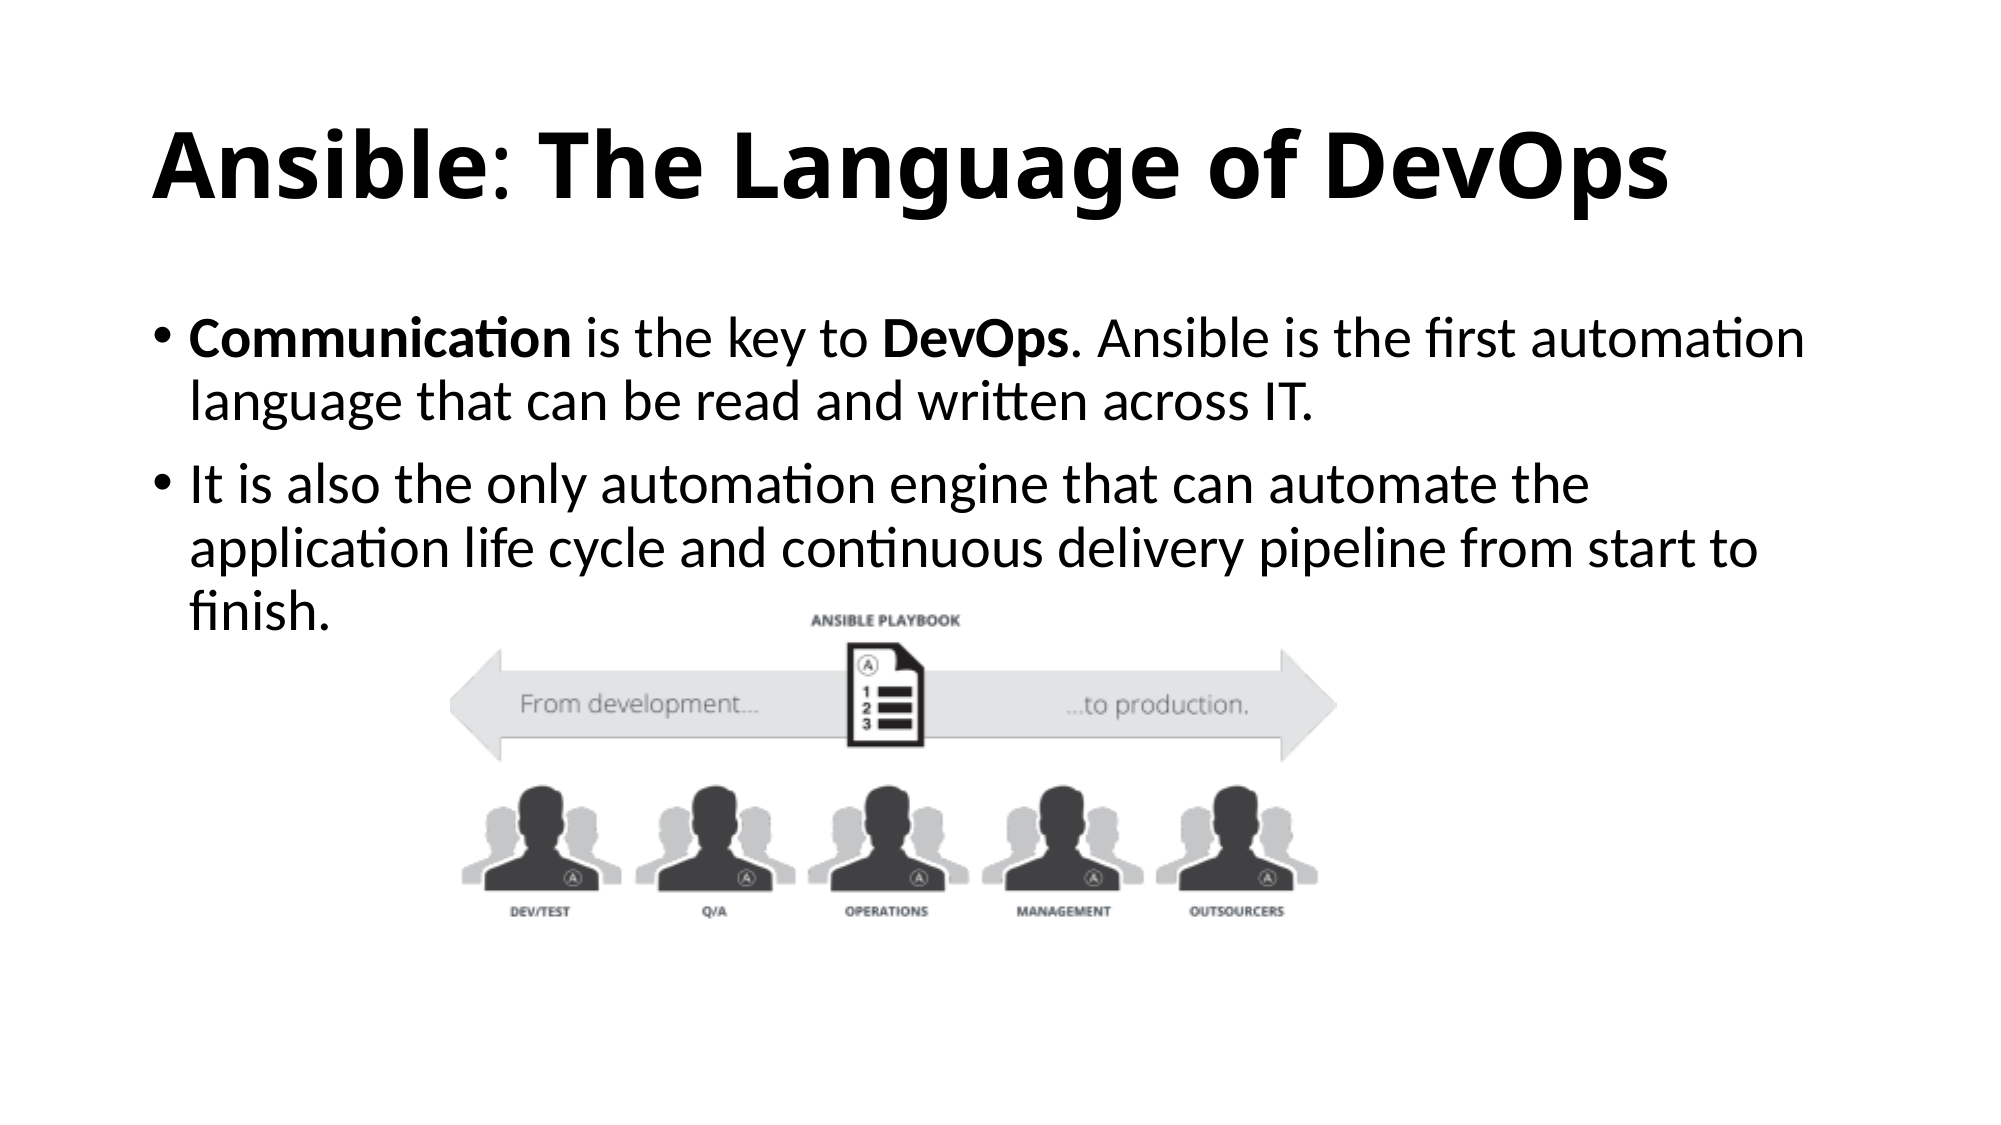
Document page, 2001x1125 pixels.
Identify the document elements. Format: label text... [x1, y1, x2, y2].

title Ansible: The Language of DevOps [137, 59, 1863, 278]
picture [450, 613, 1337, 927]
list Communication is the key to DevOps. Ansible is the first automation language that can be read and written across IT. It is also the only automation engine that can automate the application life cycle and continuous delivery pipeline from start to finish. [137, 299, 1863, 1014]
